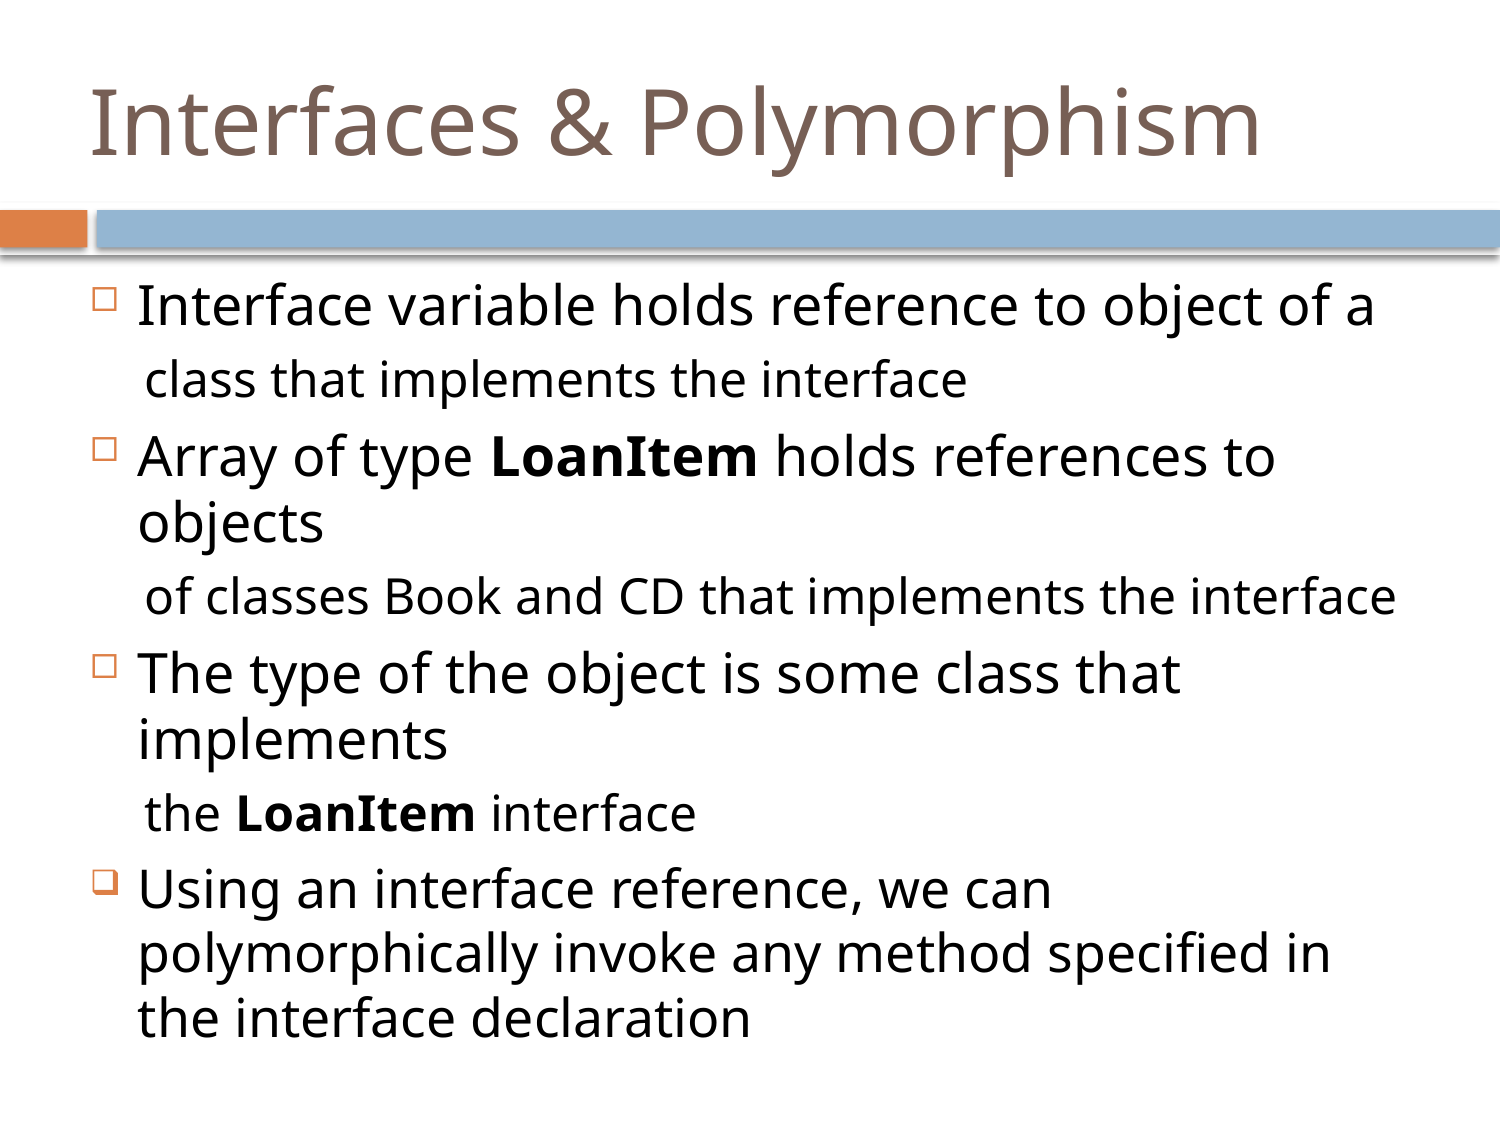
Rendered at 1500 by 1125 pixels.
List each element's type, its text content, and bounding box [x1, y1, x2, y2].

title Interfaces & Polymorphism [75, 24, 1425, 213]
list Interface variable holds reference to object of a class that implements the interface Array of type LoanItem holds references to objects of classes Book and CD that implements the interface The type of the object is some class that implements the LoanItem interface Using an interface reference, we can polymorphically invoke any method specified in the interface declaration [75, 262, 1425, 1088]
